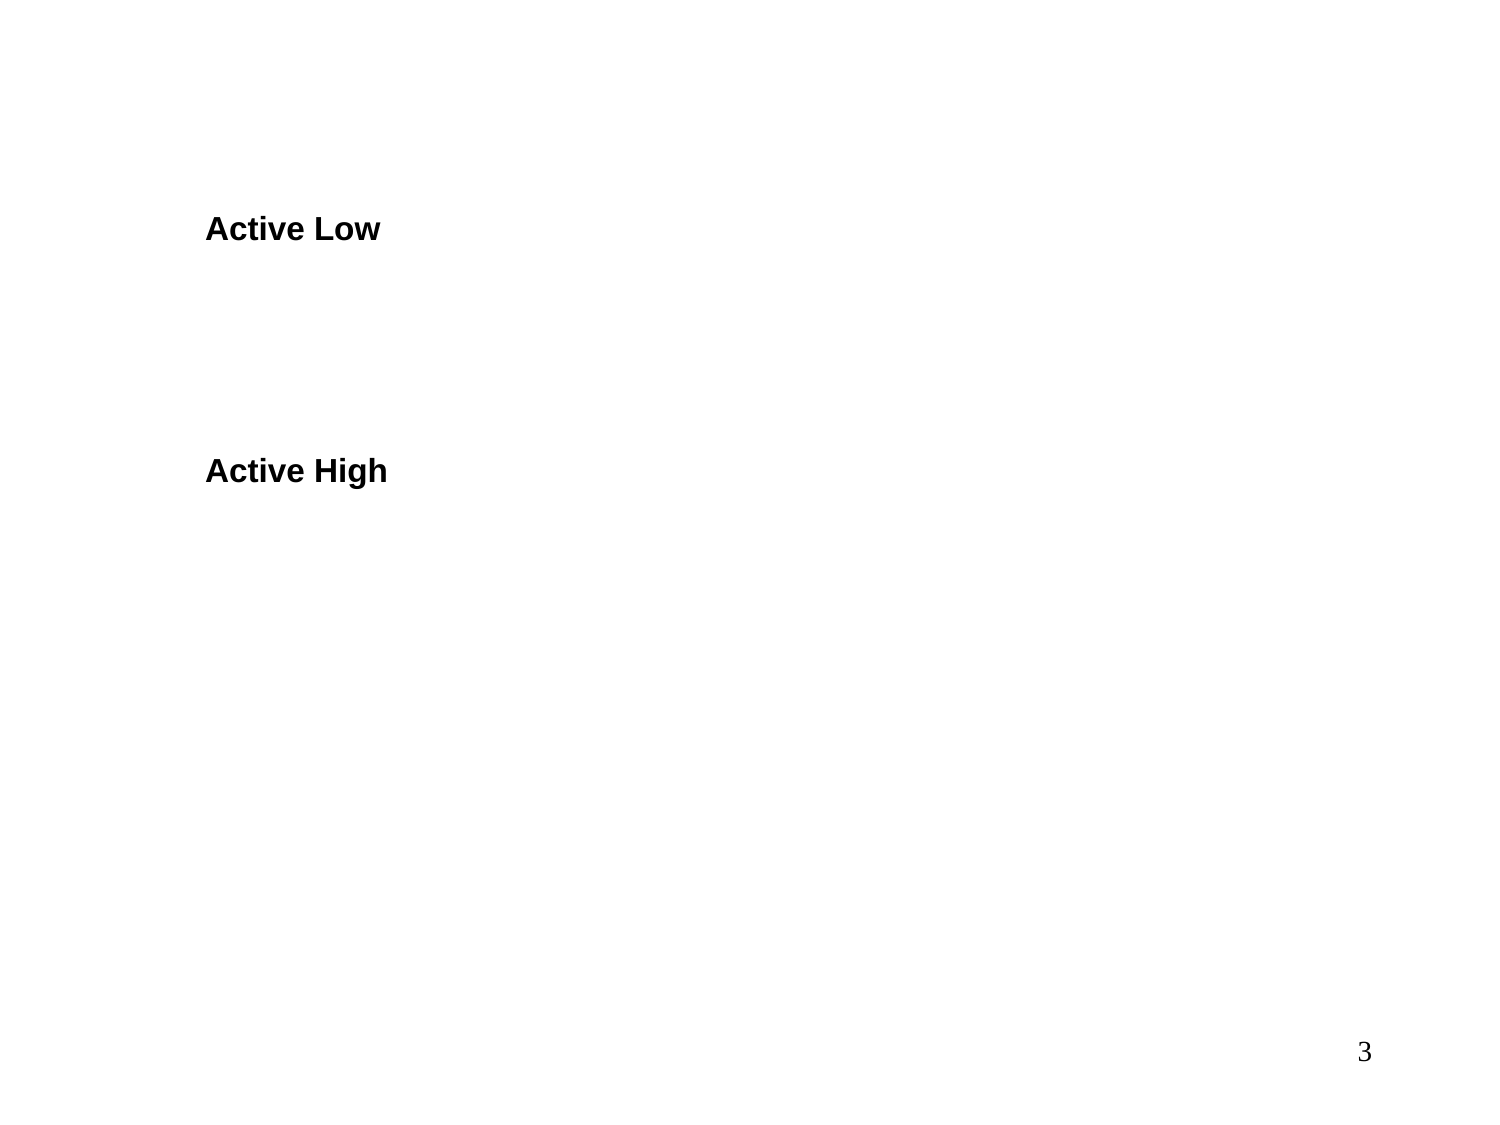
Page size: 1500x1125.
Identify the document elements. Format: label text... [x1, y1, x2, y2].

text_box Active High [190, 442, 650, 497]
slide_number ‹#› [1074, 1025, 1388, 1100]
text_box Active Low [190, 199, 650, 255]
